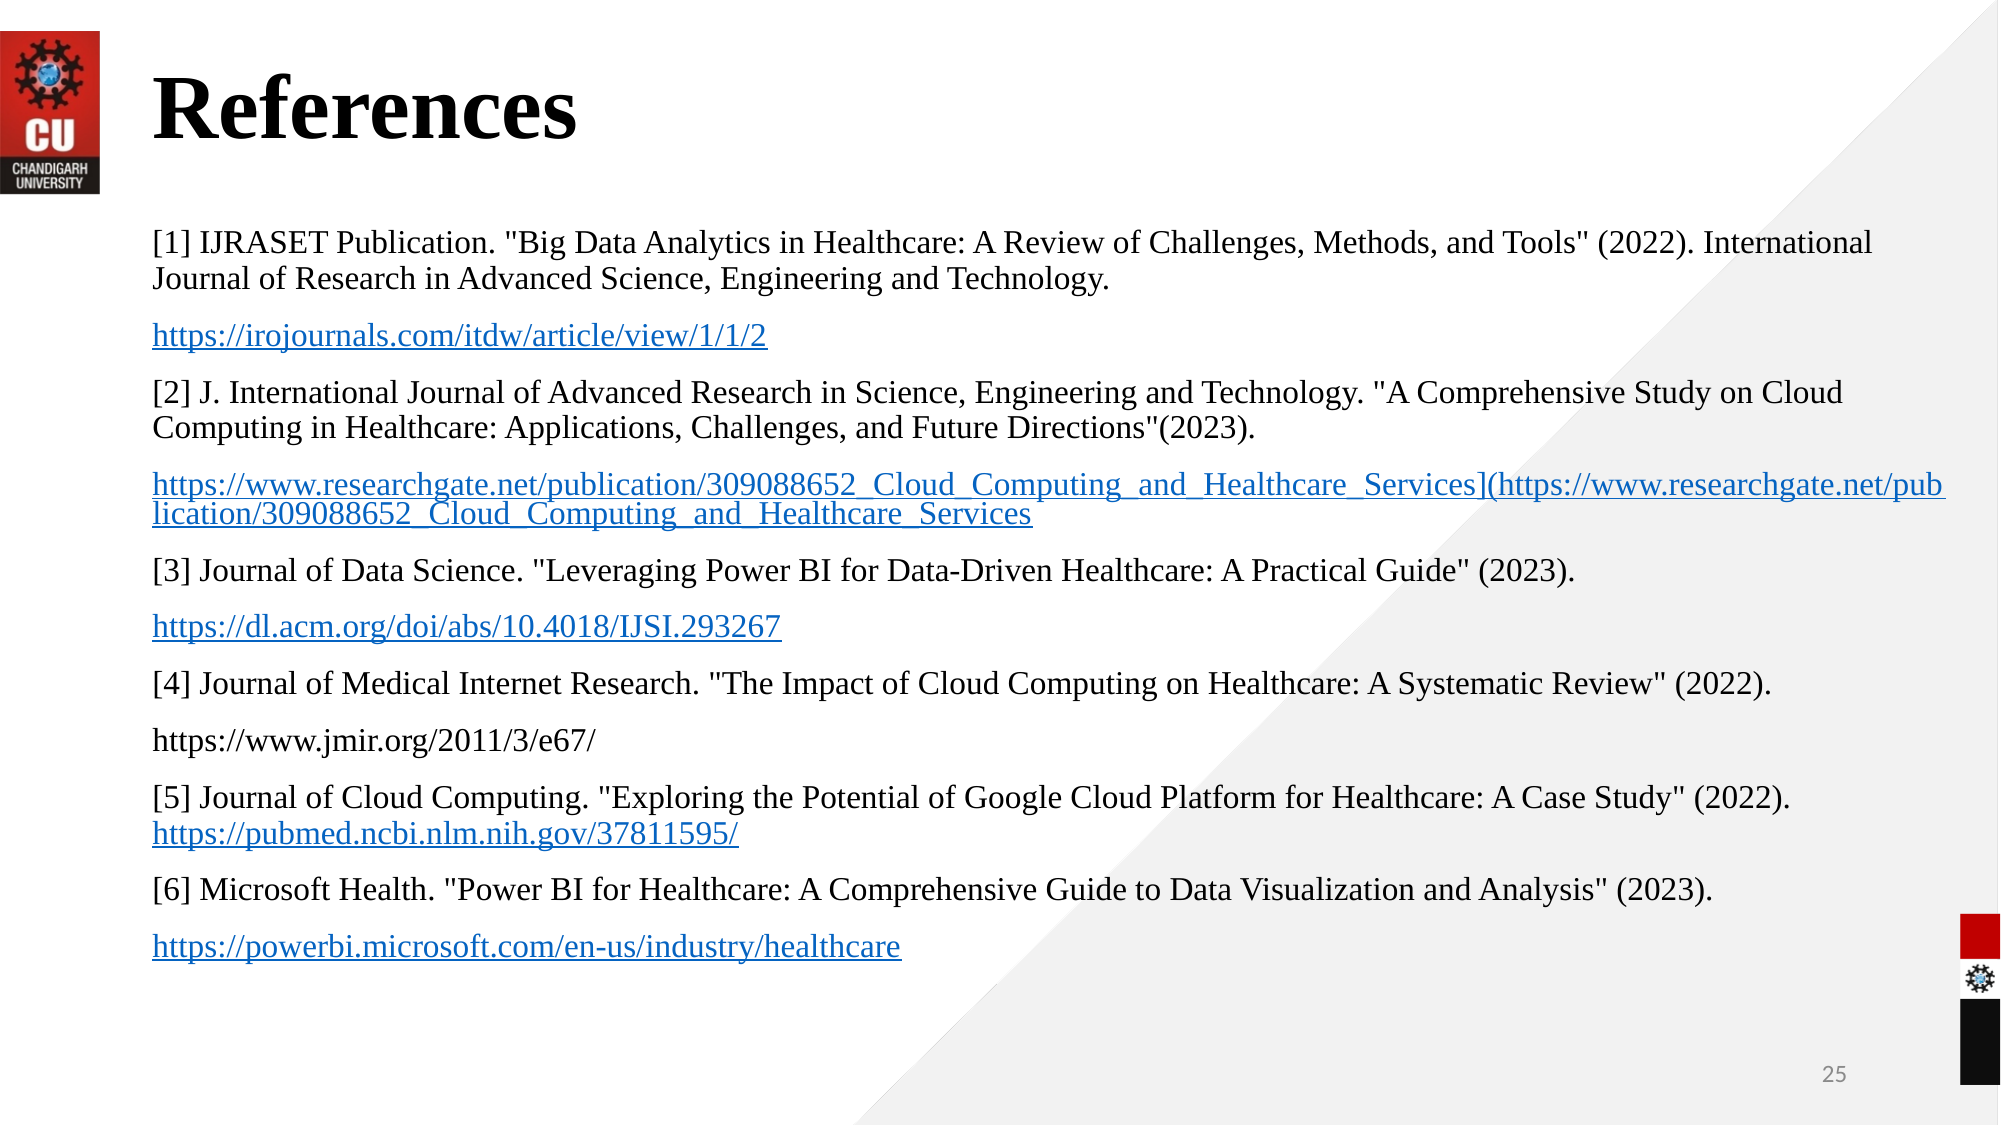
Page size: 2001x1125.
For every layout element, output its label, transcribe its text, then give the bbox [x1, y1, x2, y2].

slide_number 25 [1412, 1042, 1863, 1103]
title References [137, 0, 1863, 217]
list [1] IJRASET Publication. "Big Data Analytics in Healthcare: A Review of Challenges, Methods, and Tools" (2022). International Journal of Research in Advanced Science, Engineering and Technology. https://irojournals.com/itdw/article/view/1/1/2 [2] J. International Journal of Advanced Research in Science, Engineering and Technology. "A Comprehensive Study on Cloud Computing in Healthcare: Applications, Challenges, and Future Directions"(2023). https://www.researchgate.net/publication/309088652_Cloud_Computing_and_Healthcare_Services](https://www.researchgate.net/publication/309088652_Cloud_Computing_and_Healthcare_Services [3] Journal of Data Science. "Leveraging Power BI for Data-Driven Healthcare: A Practical Guide" (2023). https://dl.acm.org/doi/abs/10.4018/IJSI.293267 [4] Journal of Medical Internet Research. "The Impact of Cloud Computing on Healthcare: A Systematic Review" (2022). https://www.jmir.org/2011/3/e67/ [5] Journal of Cloud Computing. "Exploring the Potential of Google Cloud Platform for Healthcare: A Case Study" (2022). https://pubmed.ncbi.nlm.nih.gov/37811595/ [6] Microsoft Health. "Power BI for Healthcare: A Comprehensive Guide to Data Visualization and Analysis" (2023). https://powerbi.microsoft.com/en-us/industry/healthcare [137, 217, 1966, 1043]
picture [0, 0, 2001, 1125]
